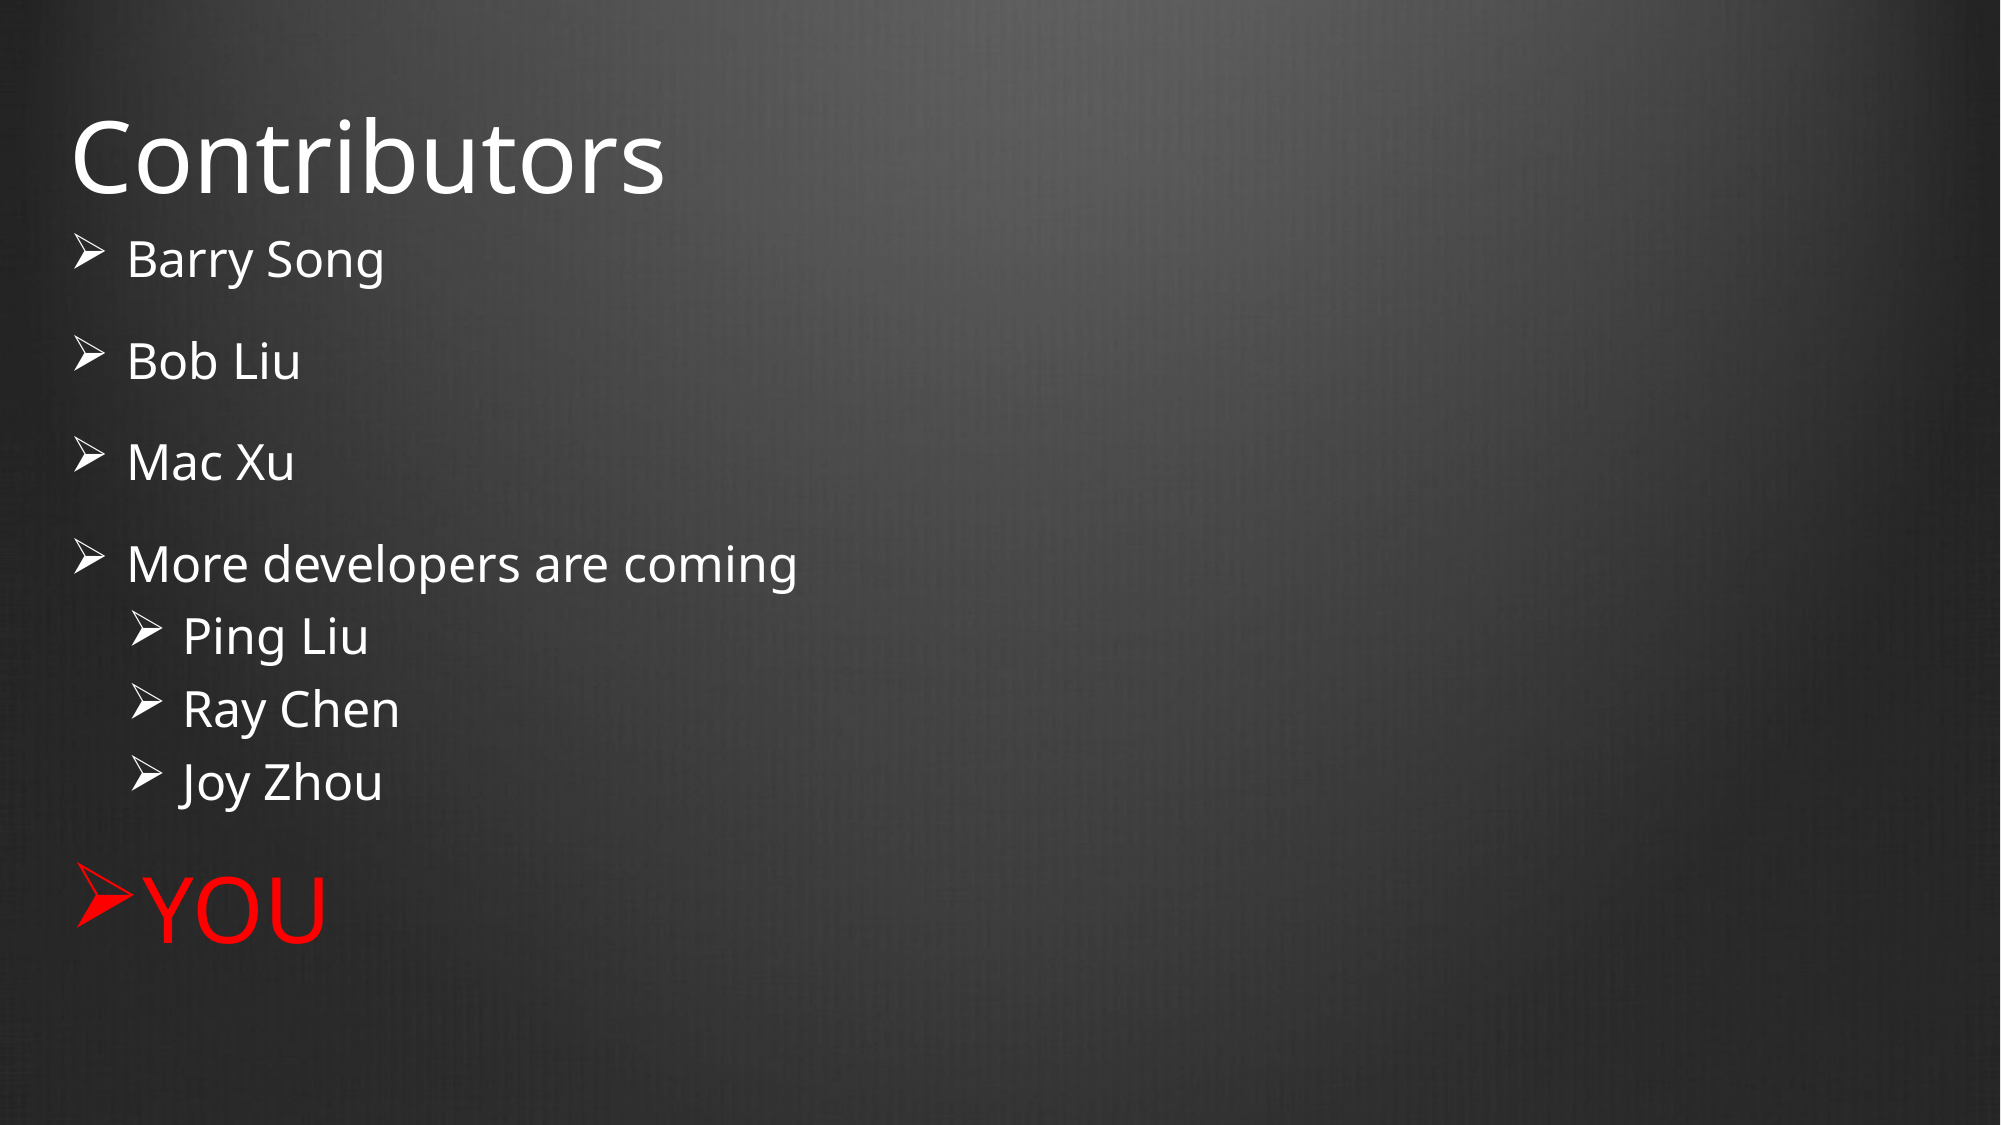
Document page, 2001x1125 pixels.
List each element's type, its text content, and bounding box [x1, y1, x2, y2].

list Barry Song Bob Liu Mac Xu More developers are coming Ping Liu Ray Chen Joy Zhou YOU [55, 219, 1855, 1030]
title Contributors [55, 66, 1855, 219]
